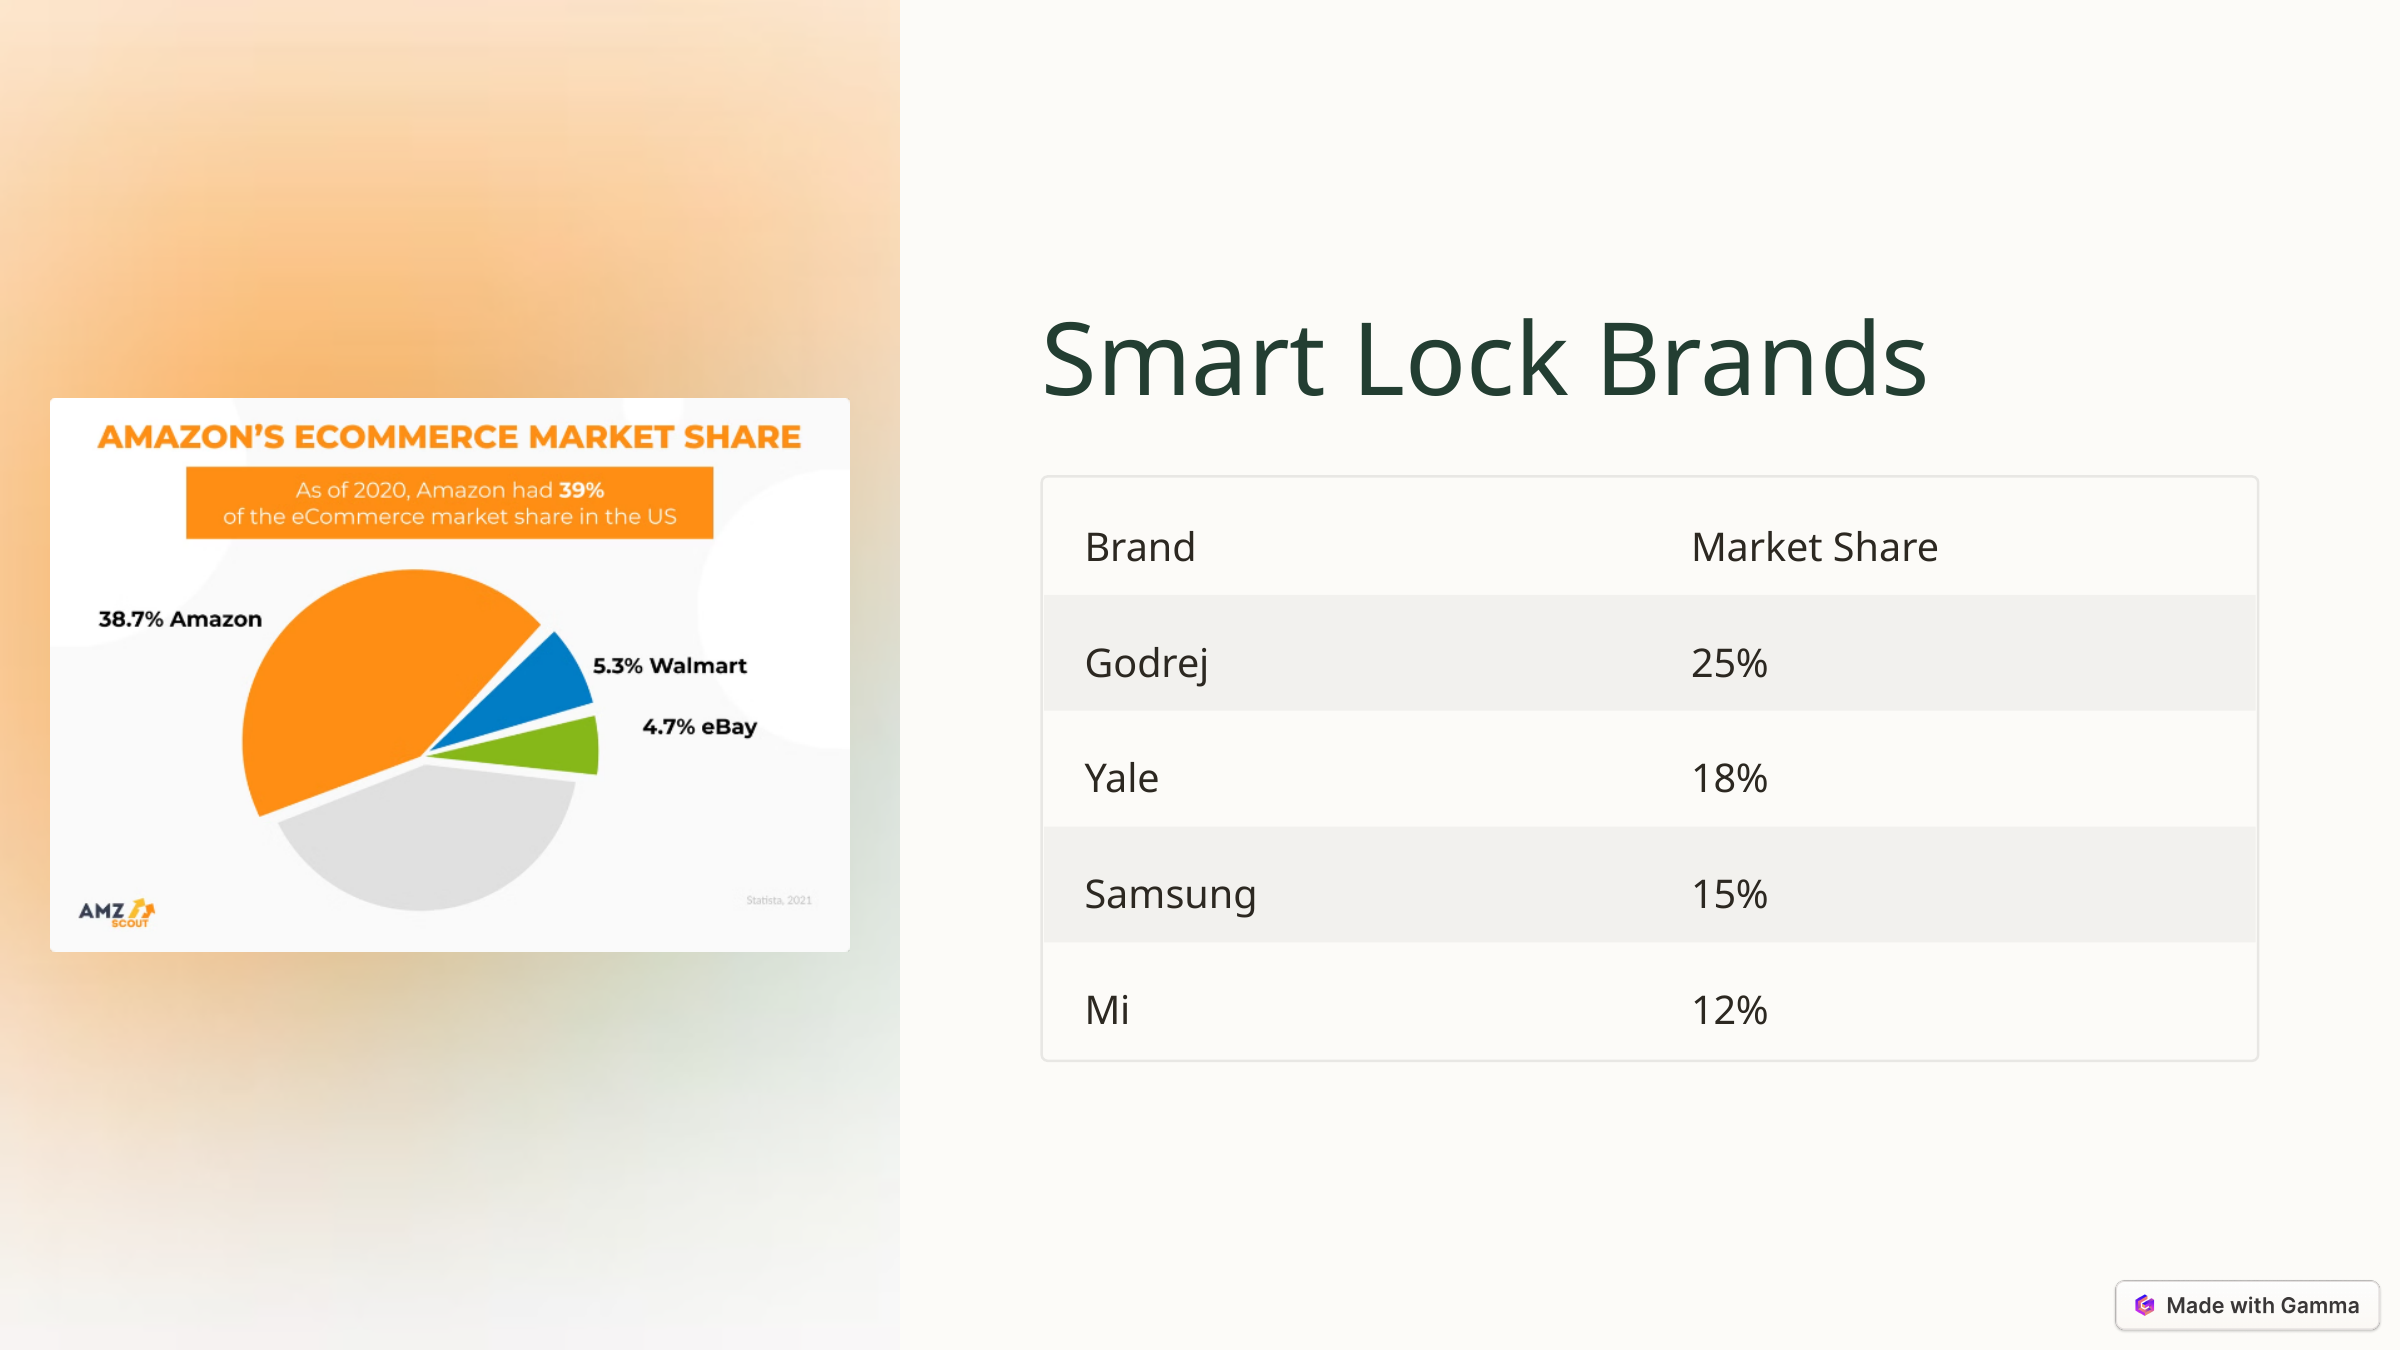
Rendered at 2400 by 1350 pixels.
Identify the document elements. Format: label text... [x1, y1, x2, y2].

text_box Brand [1084, 504, 1609, 570]
text_box Mi [1084, 968, 1609, 1033]
text_box Samsung [1084, 852, 1609, 917]
text_box 18% [1691, 736, 2216, 801]
text_box 12% [1691, 968, 2216, 1033]
picture [2106, 1271, 2389, 1339]
text_box Yale [1084, 736, 1609, 801]
text_box 25% [1691, 620, 2216, 686]
text_box 15% [1691, 852, 2216, 917]
text_box [1044, 942, 2256, 1059]
text_box Market Share [1691, 504, 2216, 570]
picture [0, 0, 900, 1350]
text_box [1044, 594, 2256, 710]
text_box [1041, 476, 2259, 1061]
text_box [1044, 710, 2256, 826]
text_box Godrej [1084, 620, 1609, 686]
text_box [1044, 826, 2256, 942]
text_box Smart Lock Brands [1041, 289, 2055, 416]
text_box [1044, 478, 2256, 594]
